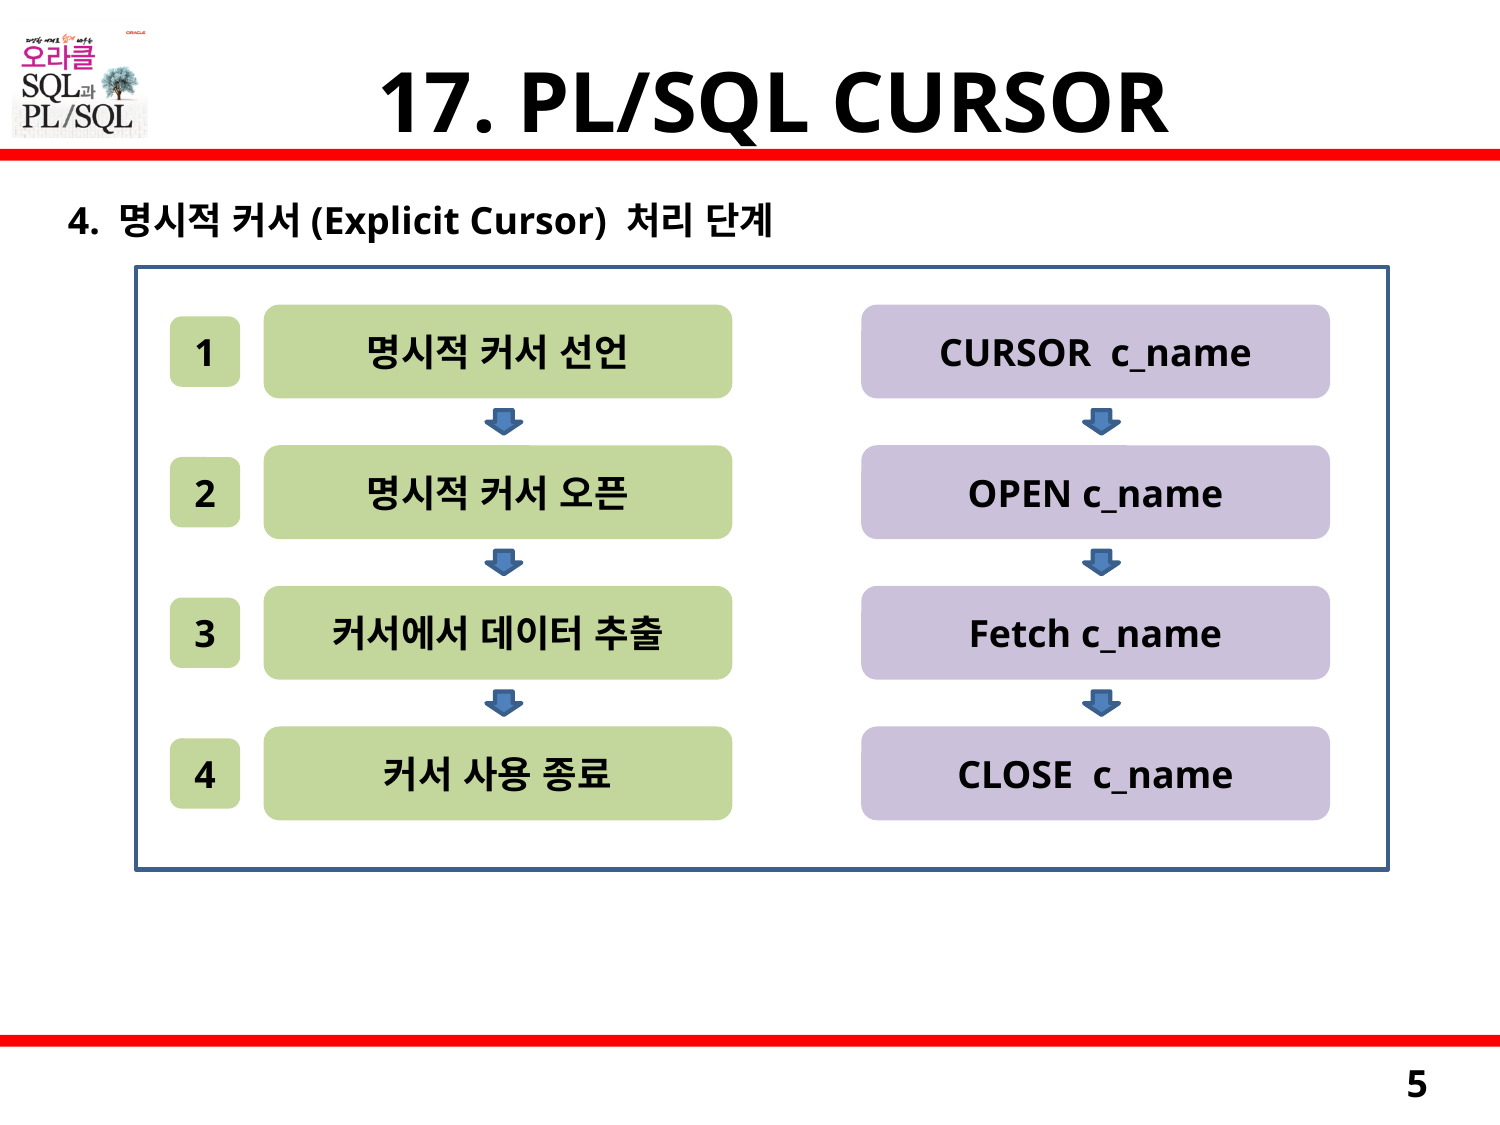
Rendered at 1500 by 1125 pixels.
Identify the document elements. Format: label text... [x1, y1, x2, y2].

picture [11, 19, 148, 138]
text_box [134, 265, 1390, 872]
text_box [0, 147, 1500, 163]
text_box [0, 1033, 1500, 1049]
text_box 17. PL/SQL CURSOR [204, 0, 1343, 151]
text_box 5 [1362, 1056, 1473, 1108]
text_box 4. 명시적 커서(Explicit Cursor) 처리 단계 [51, 159, 1437, 281]
